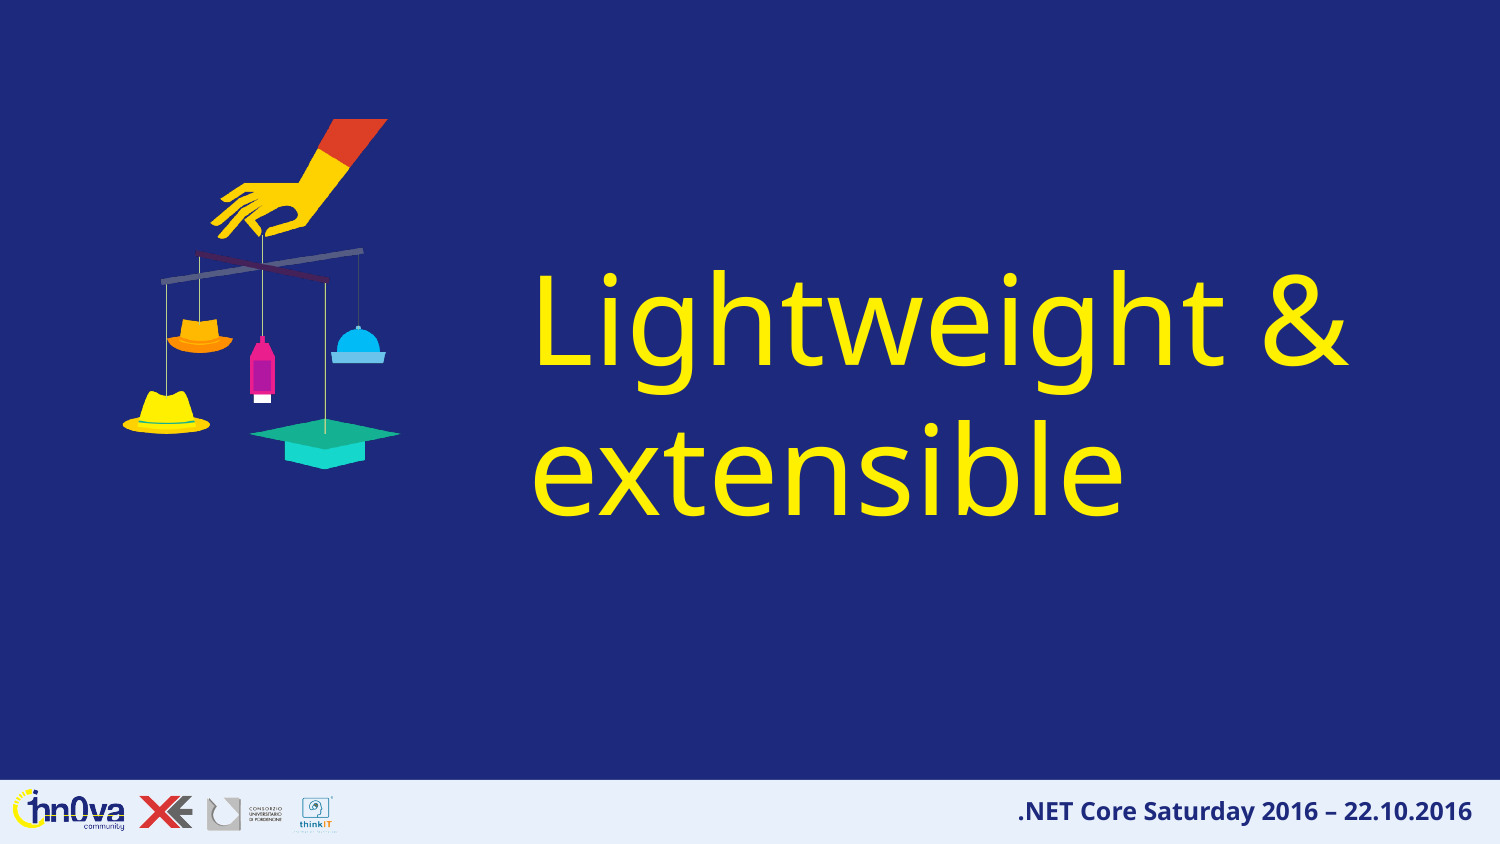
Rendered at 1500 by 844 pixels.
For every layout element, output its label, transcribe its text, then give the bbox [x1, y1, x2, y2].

picture [10, 789, 126, 832]
title Lightweight & extensible [513, 225, 1417, 414]
picture [136, 792, 195, 830]
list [107, 119, 419, 520]
picture [205, 796, 283, 832]
picture [293, 792, 339, 834]
